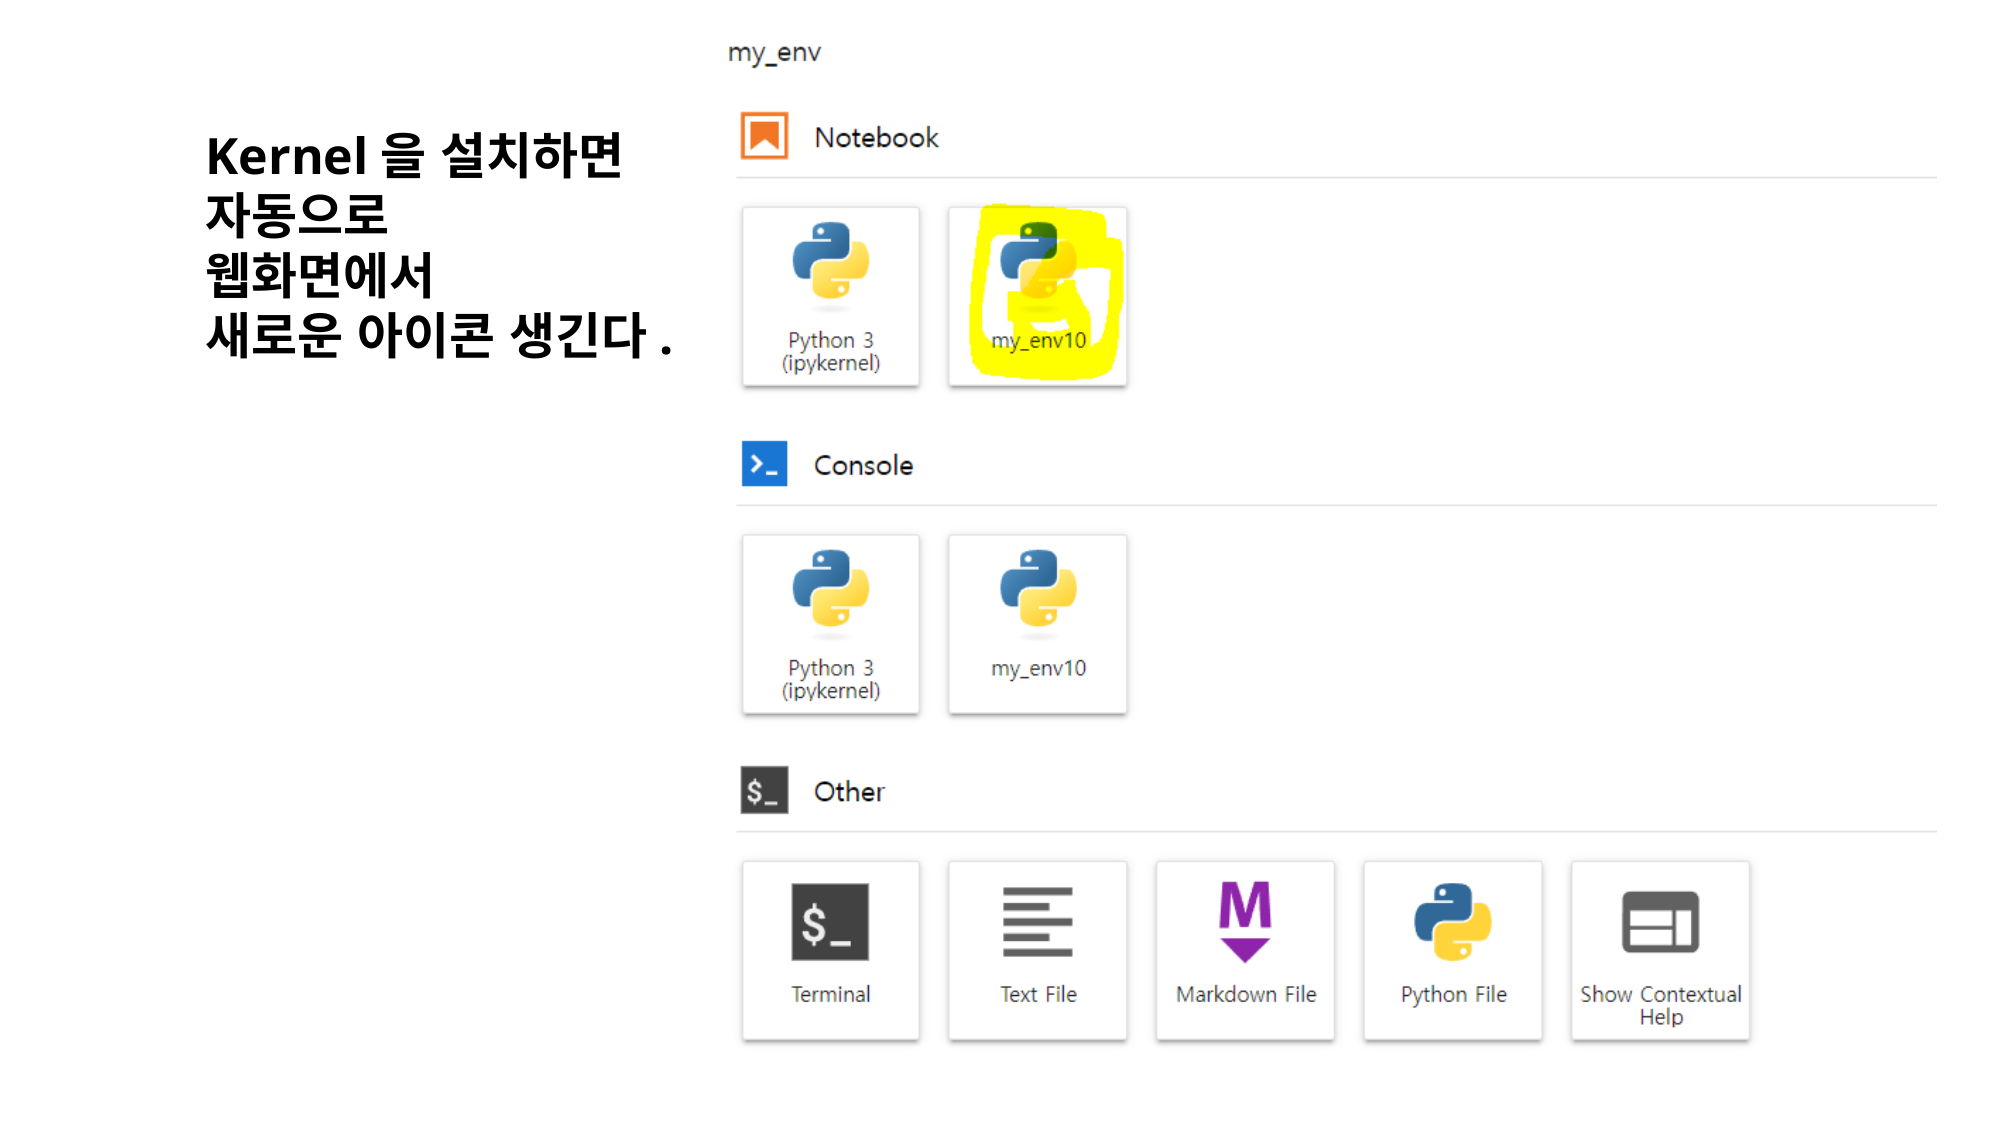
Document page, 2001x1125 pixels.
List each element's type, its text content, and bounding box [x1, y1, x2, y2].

picture [665, 0, 1938, 1125]
text_box Kernel을 설치하면 자동으로 웹화면에서 새로운 아이콘 생긴다. [190, 116, 665, 372]
